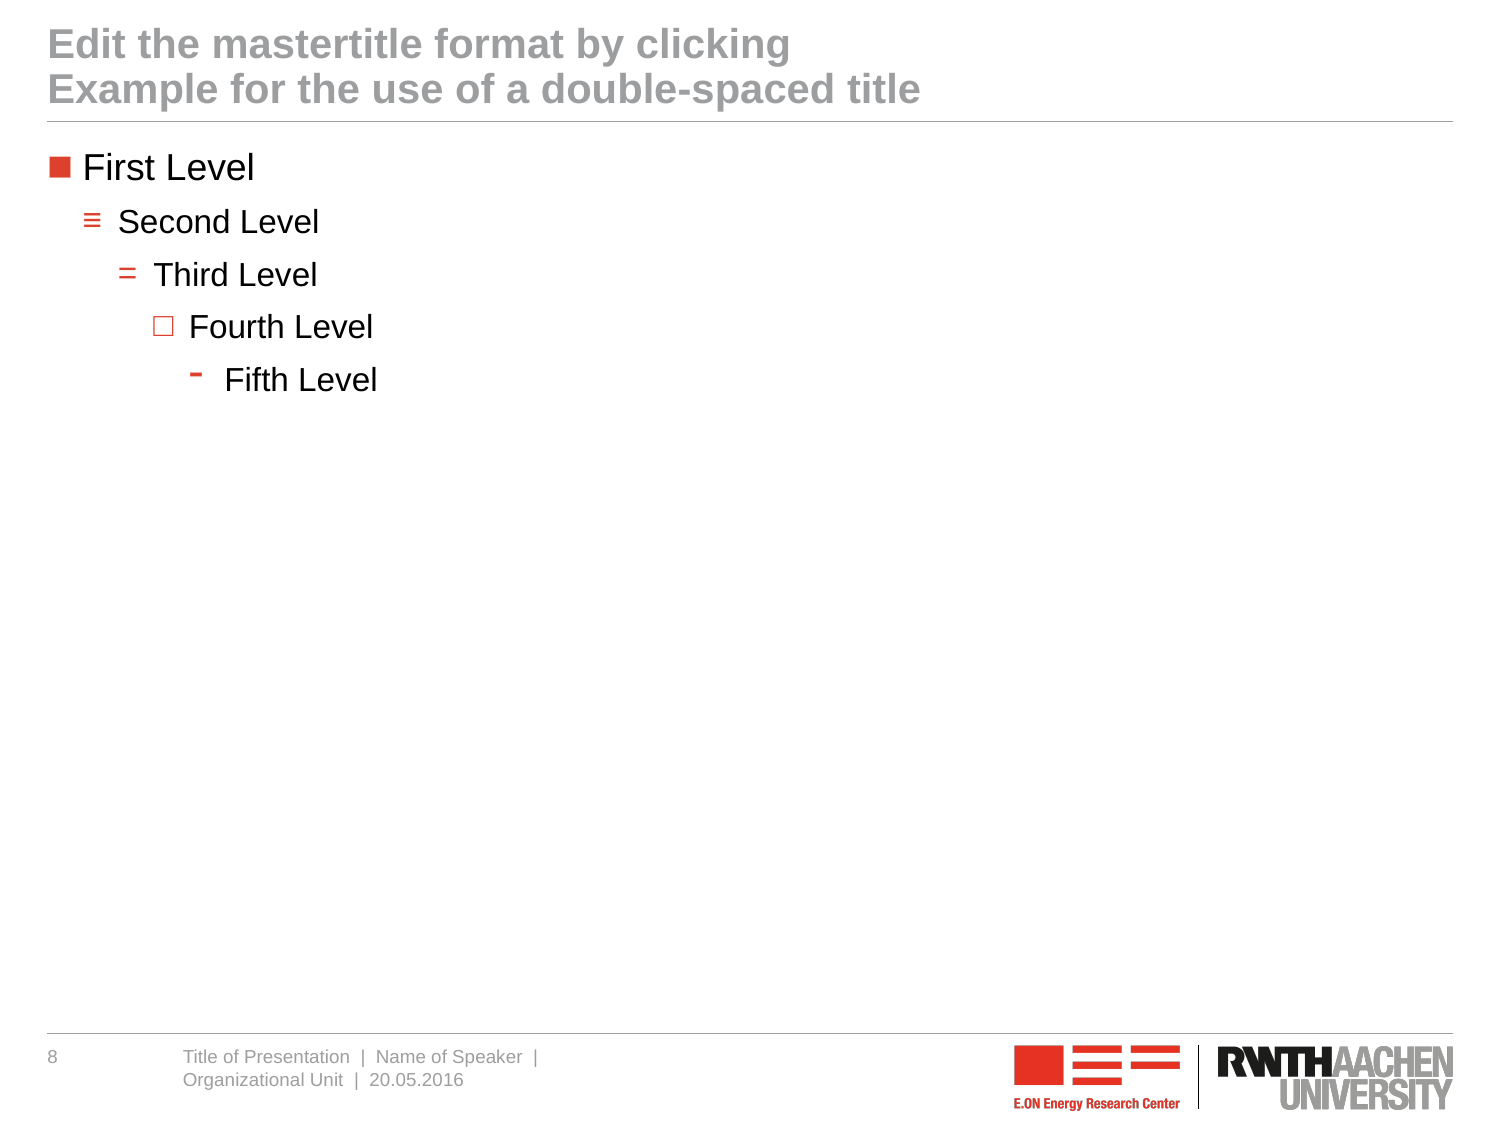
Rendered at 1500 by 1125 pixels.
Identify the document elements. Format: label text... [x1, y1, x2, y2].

picture [1218, 1046, 1453, 1111]
title Edit the mastertitle format by clicking Example for the use of a double-spaced title [47, 23, 1453, 113]
picture [1013, 1045, 1180, 1112]
list First Level Second Level Third Level Fourth Level Fifth Level [47, 142, 1453, 1011]
